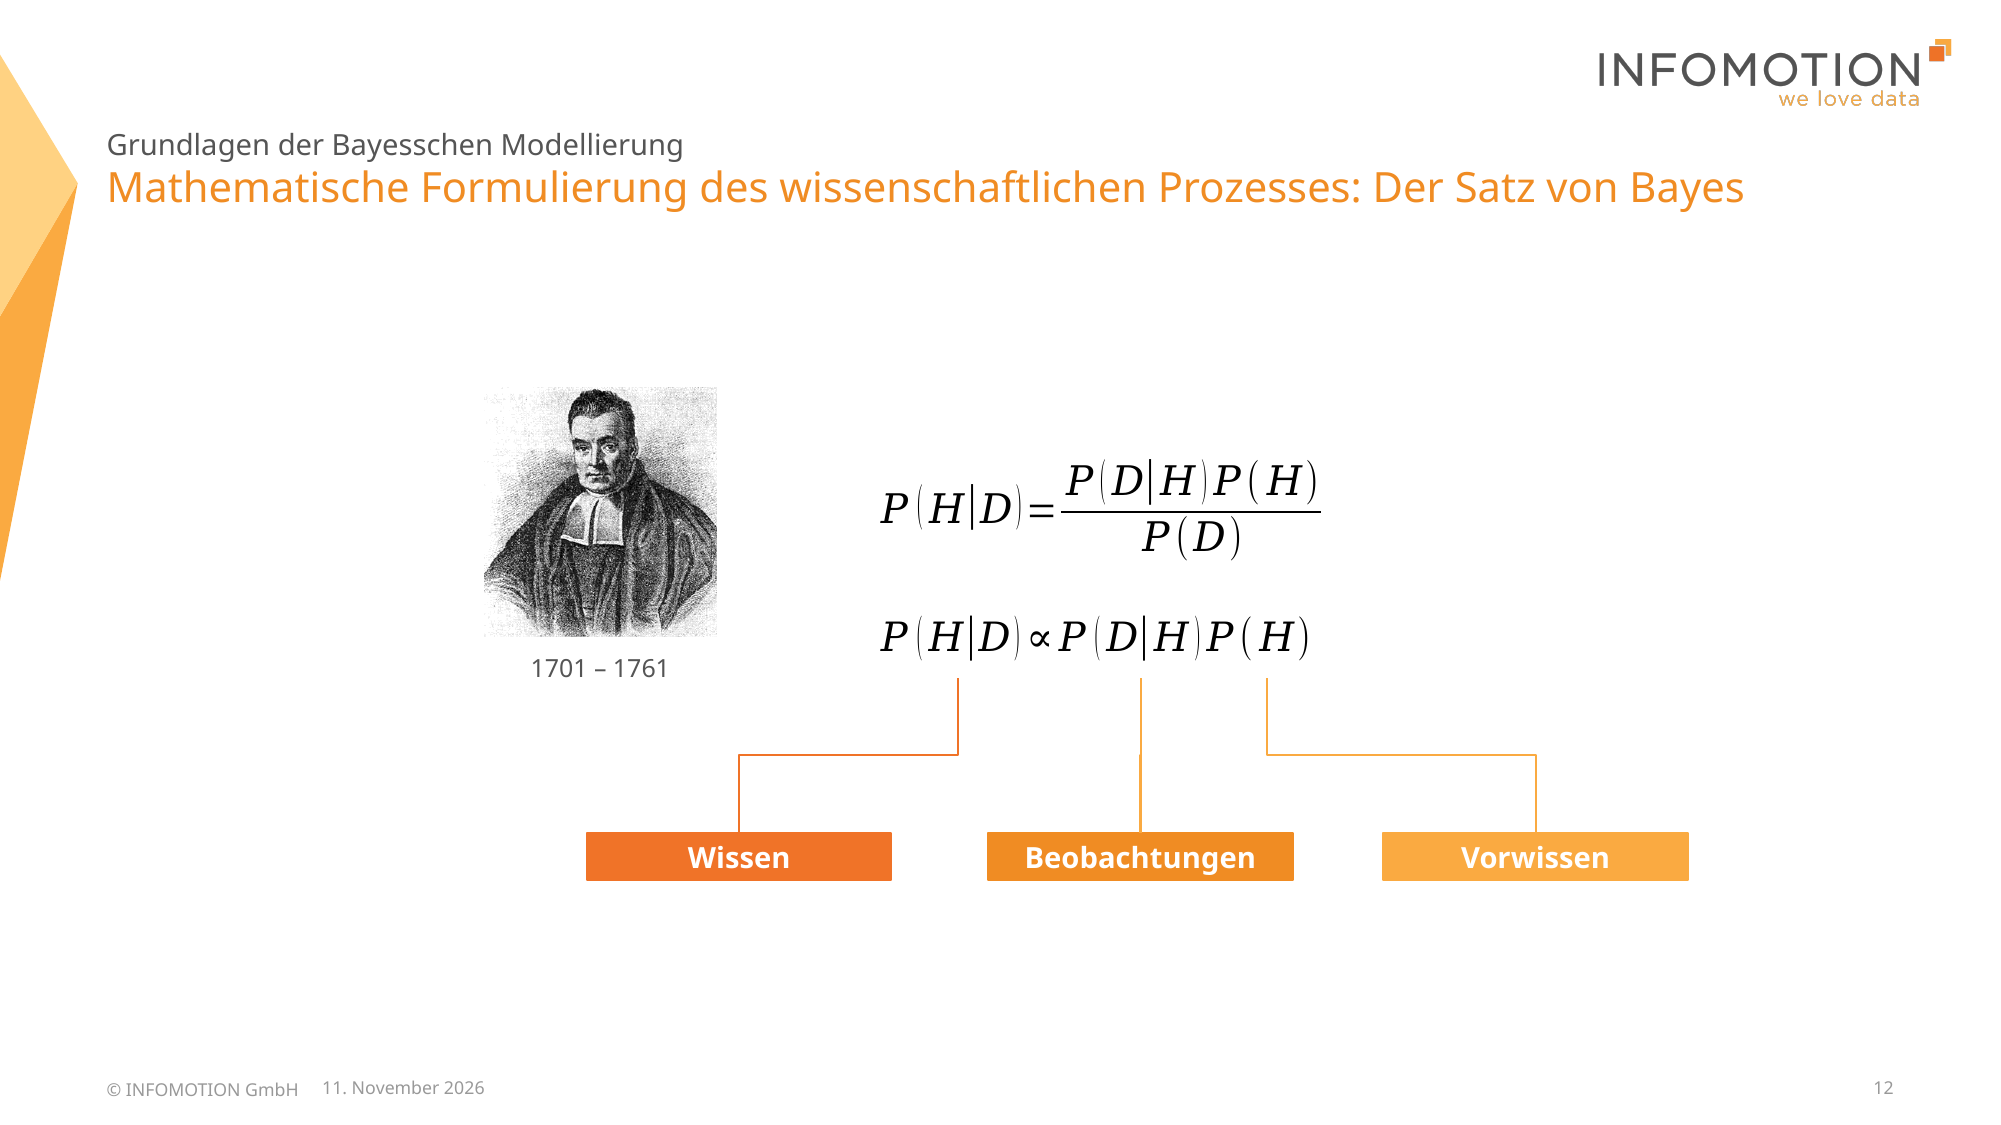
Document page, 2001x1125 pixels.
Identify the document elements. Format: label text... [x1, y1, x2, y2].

text_box [1231, 618, 1303, 679]
text_box Vorwissen [1480, 832, 1689, 881]
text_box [483, 387, 717, 684]
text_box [1323, 621, 1480, 891]
text_box [904, 618, 1013, 679]
list Grundlagen der Bayesschen Modellierung [106, 119, 1894, 161]
text_box [1089, 618, 1194, 679]
title Mathematische Formulierung des wissenschaftlichen Prozesses: Der Satz von Bayes [106, 161, 1894, 262]
text_box Wissen [586, 832, 892, 881]
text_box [770, 645, 927, 866]
picture [1598, 37, 1953, 108]
text_box Beobachtungen [987, 832, 1294, 881]
